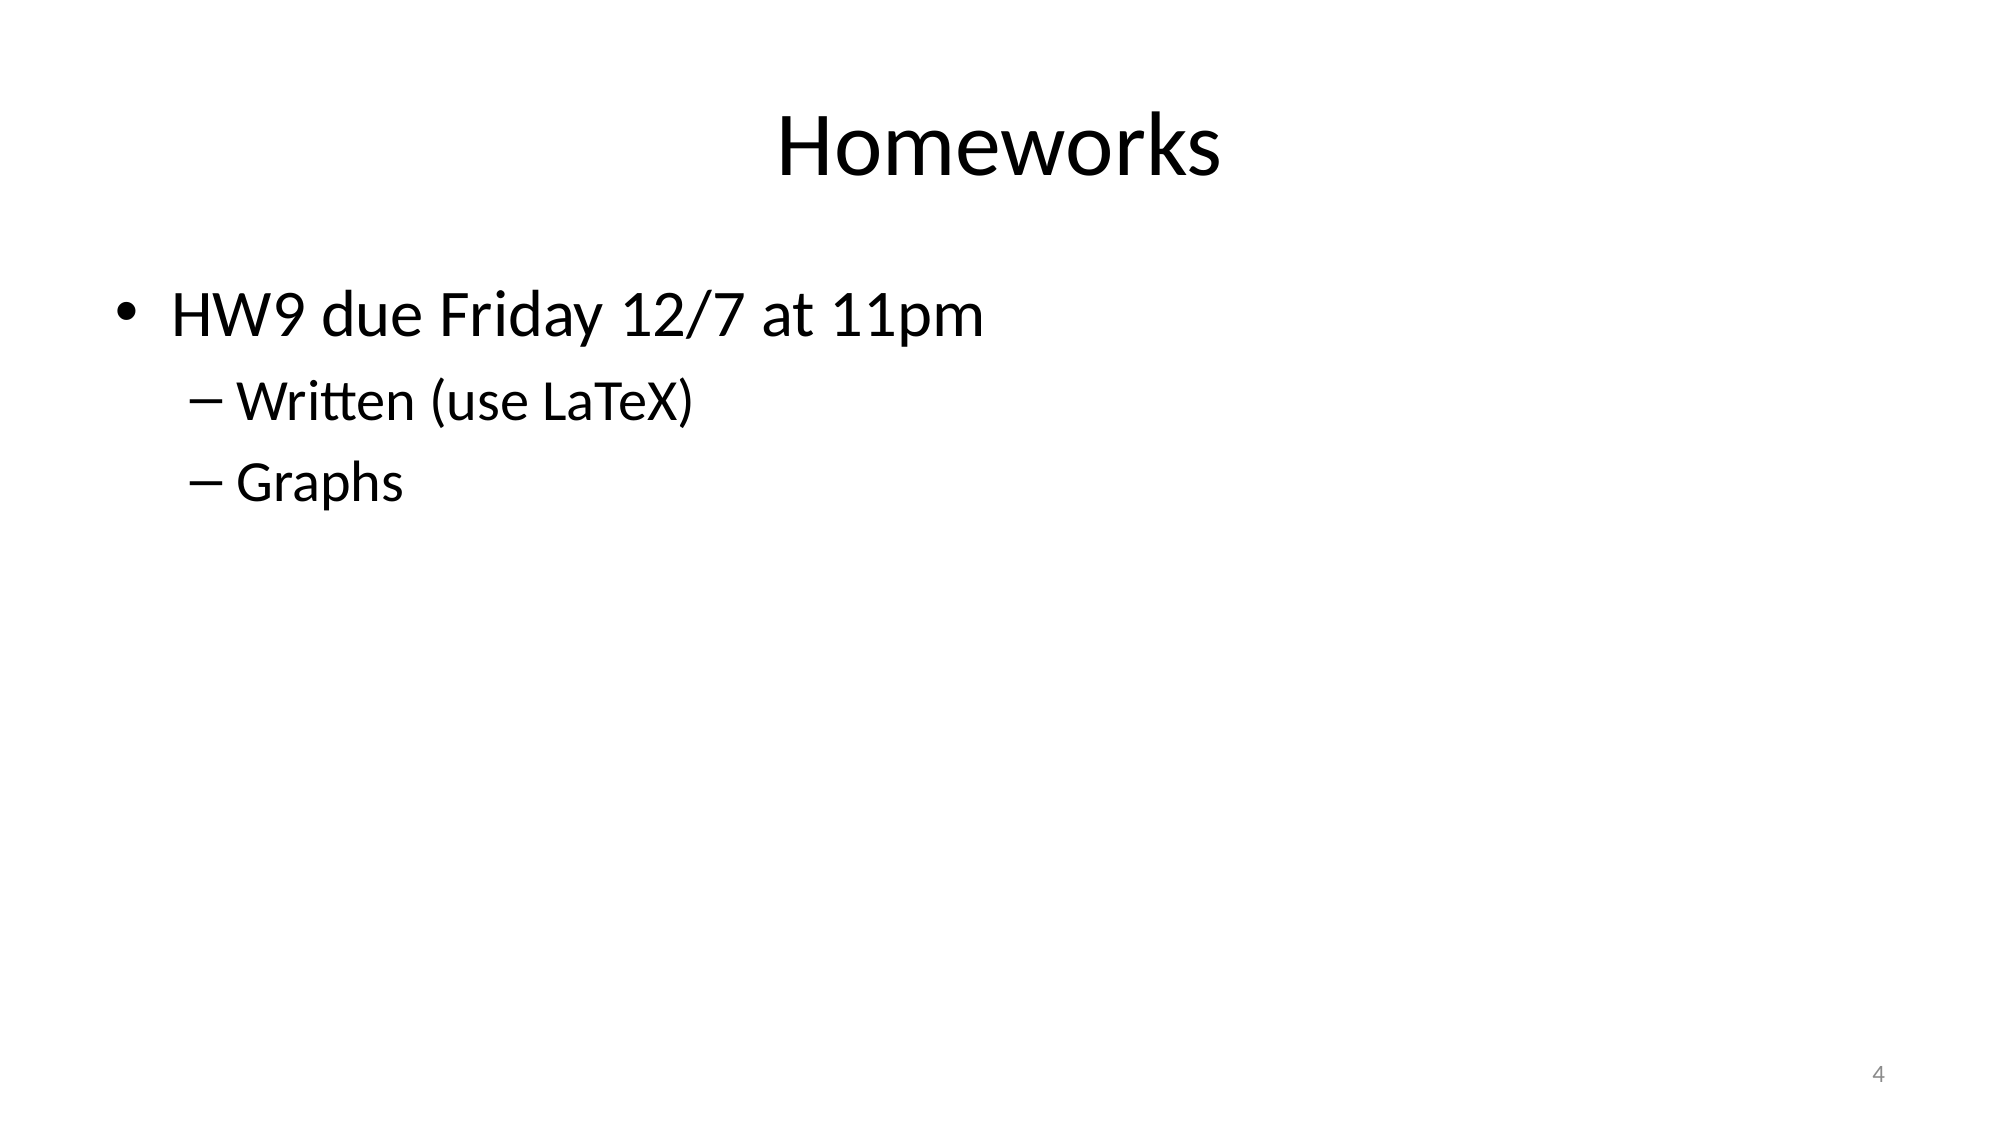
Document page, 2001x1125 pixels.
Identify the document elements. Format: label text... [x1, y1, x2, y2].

title Homeworks [99, 45, 1900, 233]
slide_number 4 [1433, 1042, 1900, 1103]
list HW9 due Friday 12/7 at 11pm Written (use LaTeX) Graphs [99, 262, 1900, 1005]
